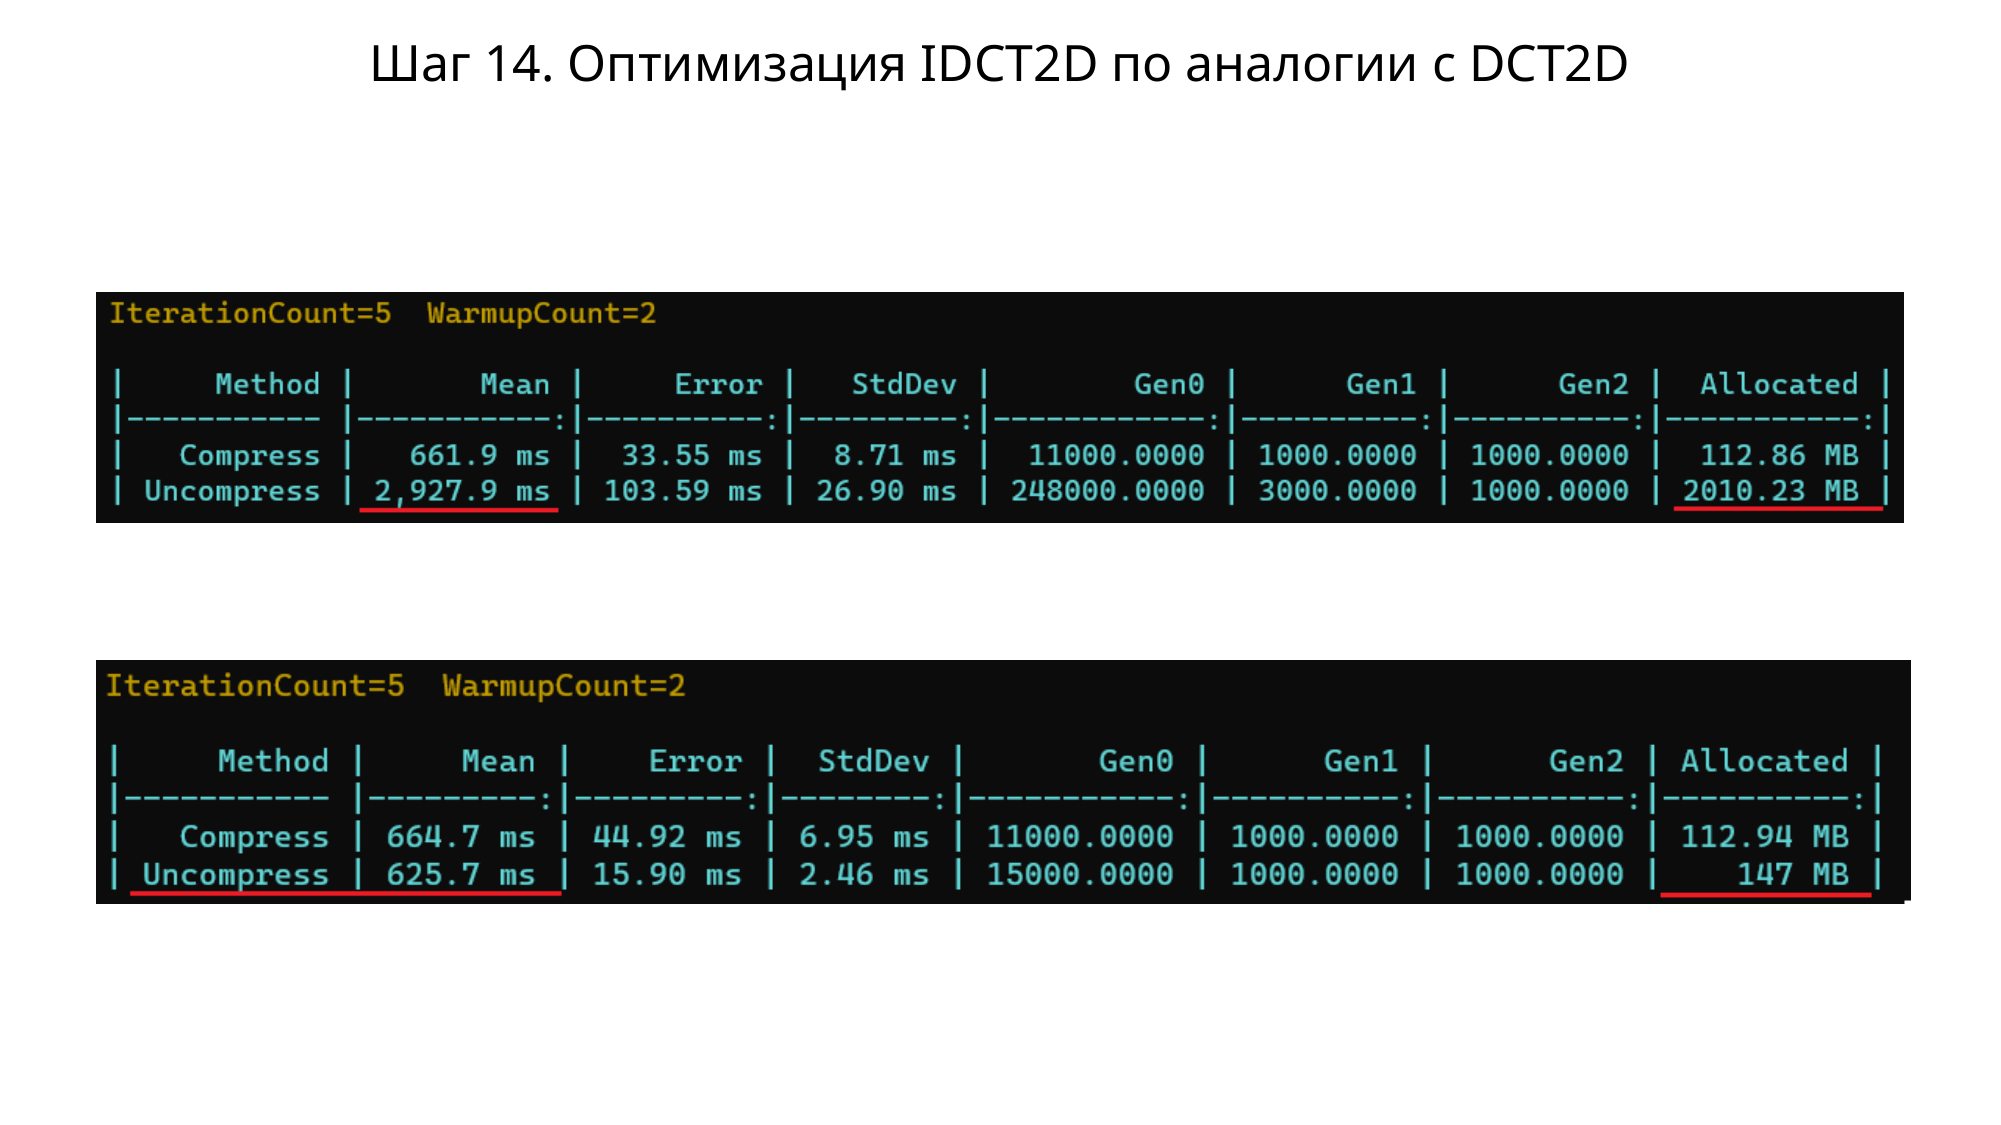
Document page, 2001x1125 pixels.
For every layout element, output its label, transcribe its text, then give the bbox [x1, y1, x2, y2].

picture [95, 660, 1911, 904]
picture [95, 292, 1904, 523]
title Шаг 14. Оптимизация IDCT2D по аналогии с DCT2D [0, 0, 2000, 132]
